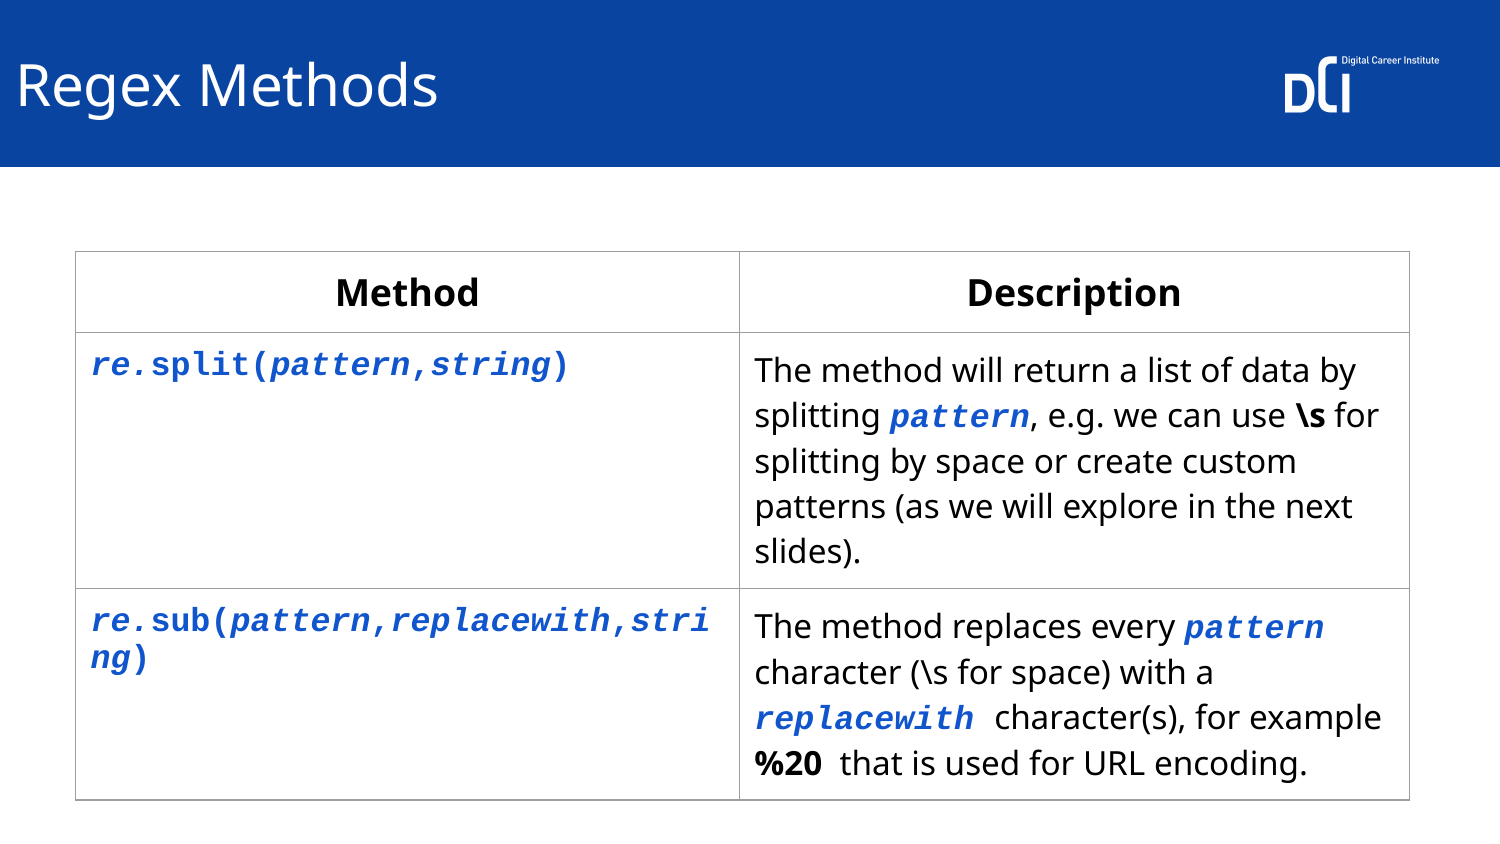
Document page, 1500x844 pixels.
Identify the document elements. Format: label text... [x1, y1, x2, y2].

table_cell re.split(pattern,string) [76, 333, 739, 588]
picture [1274, 43, 1445, 123]
table_cell The method will return a list of data by splitting pattern, e.g. we can use \s for splitting by space or create custom patterns (as we will explore in the next slides). [740, 333, 1409, 588]
title Regex Methods [0, 0, 1500, 167]
table_cell re.sub(pattern,replacewith,string) [76, 589, 739, 799]
table_cell The method replaces every pattern character (\s for space) with a replacewith character(s), for example %20 that is used for URL encoding. [740, 589, 1409, 799]
table_header Description [740, 252, 1409, 332]
table_header Method [76, 252, 739, 332]
